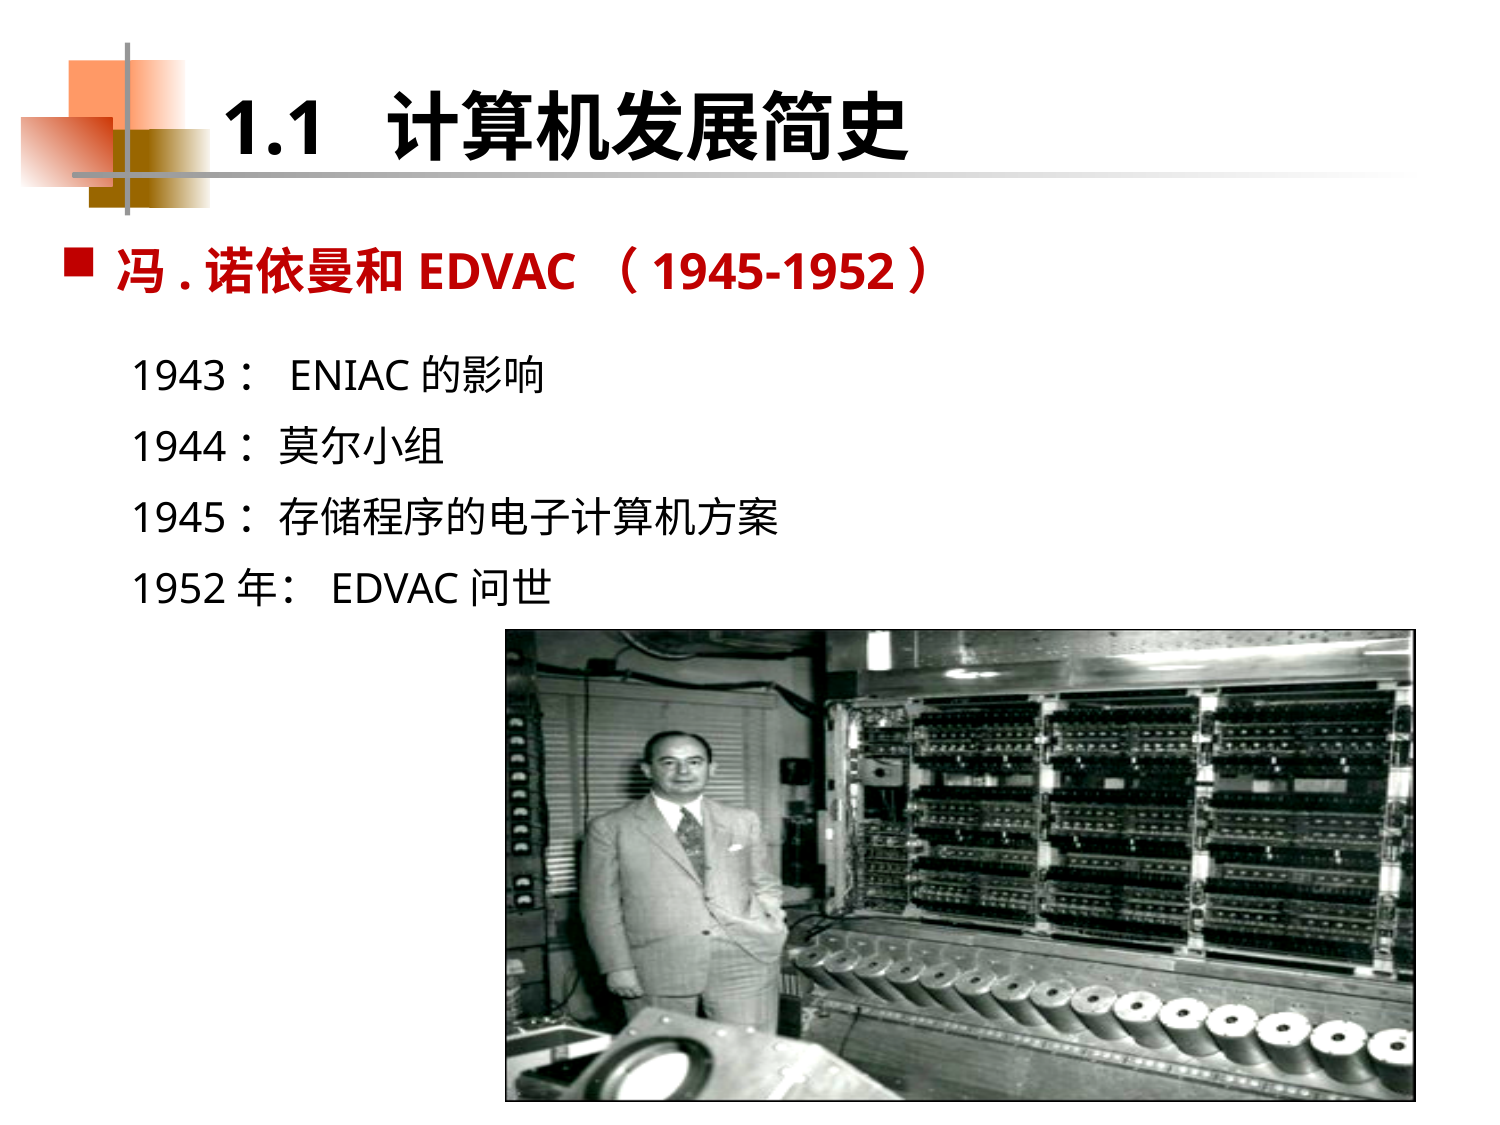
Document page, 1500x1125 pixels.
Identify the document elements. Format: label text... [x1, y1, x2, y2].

text_box 1.1 计算机发展简史 [206, 31, 1082, 173]
picture [505, 629, 1416, 1103]
text_box 冯.诺依曼和EDVAC（1945-1952） [45, 231, 1418, 315]
text_box 1943：ENIAC的影响 1944：莫尔小组 1945：存储程序的电子计算机方案 1952年：EDVAC问世 [116, 341, 808, 619]
